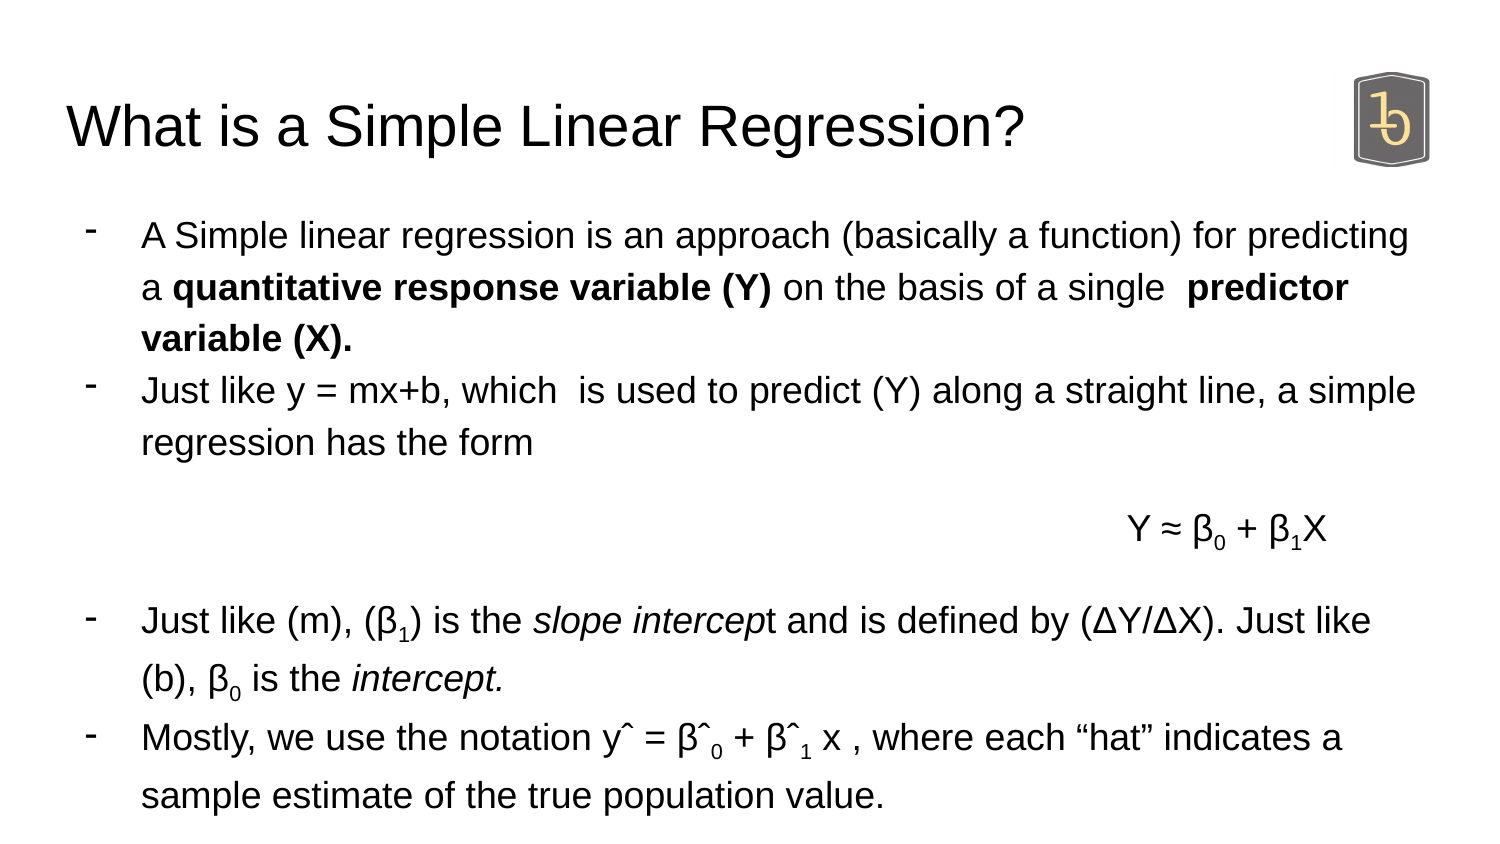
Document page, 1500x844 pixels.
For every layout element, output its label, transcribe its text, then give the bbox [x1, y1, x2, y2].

title What is a Simple Linear Regression? [51, 72, 1333, 167]
picture [1334, 72, 1450, 168]
list A Simple linear regression is an approach (basically a function) for predicting a quantitative response variable (Y) on the basis of a single predictor variable (X). Just like y = mx+b, which is used to predict (Y) along a straight line, a simple regression has the form Y ≈ β0 + β1X Just like (m), (β1) is the slope intercept and is defined by (ΔY/ΔX). Just like (b), β0 is the intercept. Mostly, we use the notation yˆ = βˆ0 + βˆ1 x , where each “hat” indicates a sample estimate of the true population value. [51, 189, 1449, 844]
